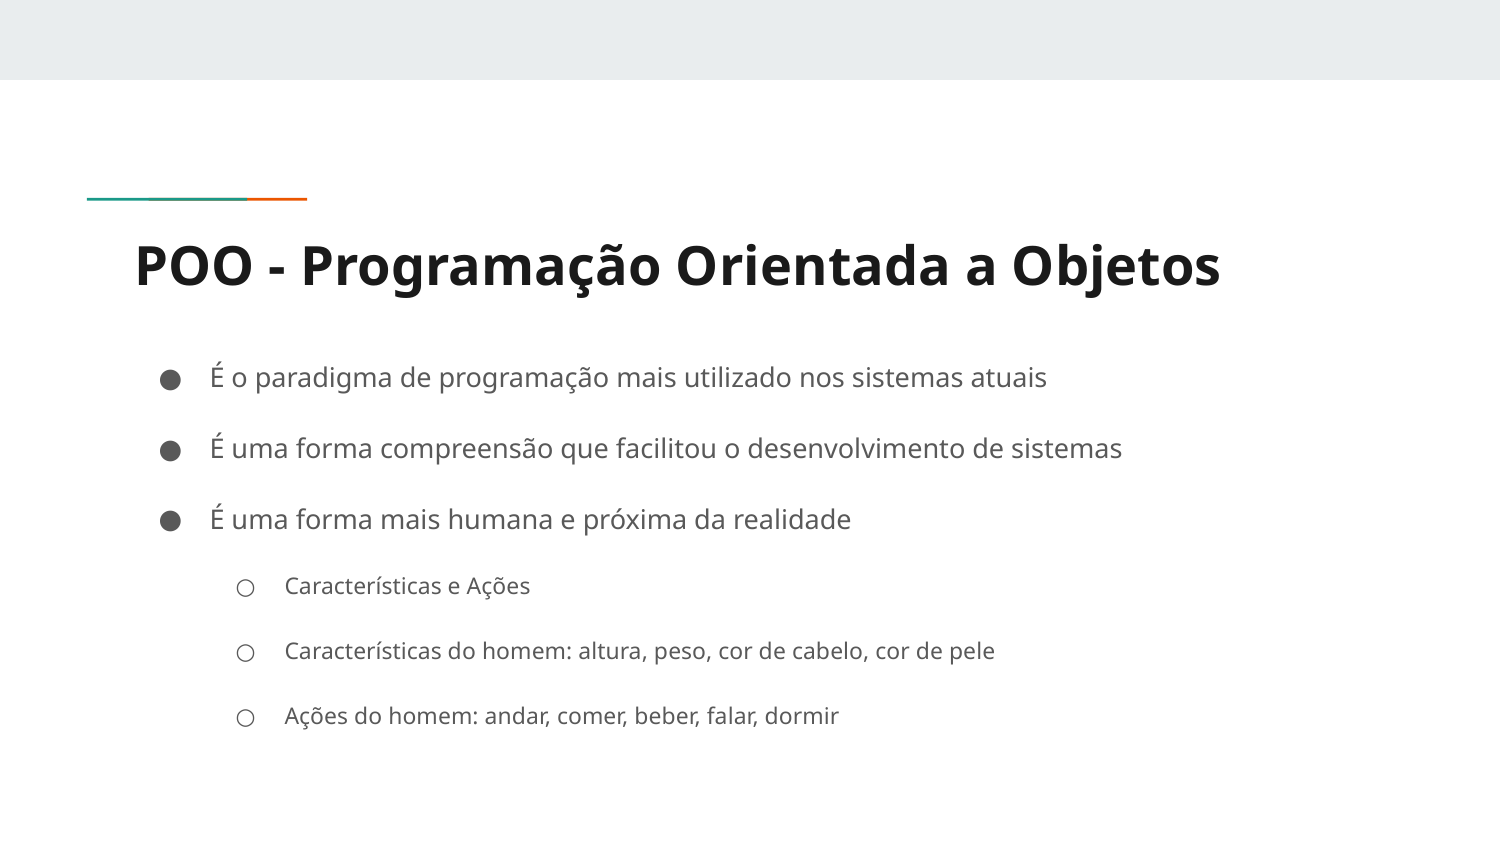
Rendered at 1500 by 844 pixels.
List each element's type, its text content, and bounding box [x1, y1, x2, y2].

list É o paradigma de programação mais utilizado nos sistemas atuais É uma forma compreensão que facilitou o desenvolvimento de sistemas É uma forma mais humana e próxima da realidade Características e Ações Características do homem: altura, peso, cor de cabelo, cor de pele Ações do homem: andar, comer, beber, falar, dormir [119, 341, 1381, 808]
title POO - Programação Orientada a Objetos [119, 216, 1381, 305]
